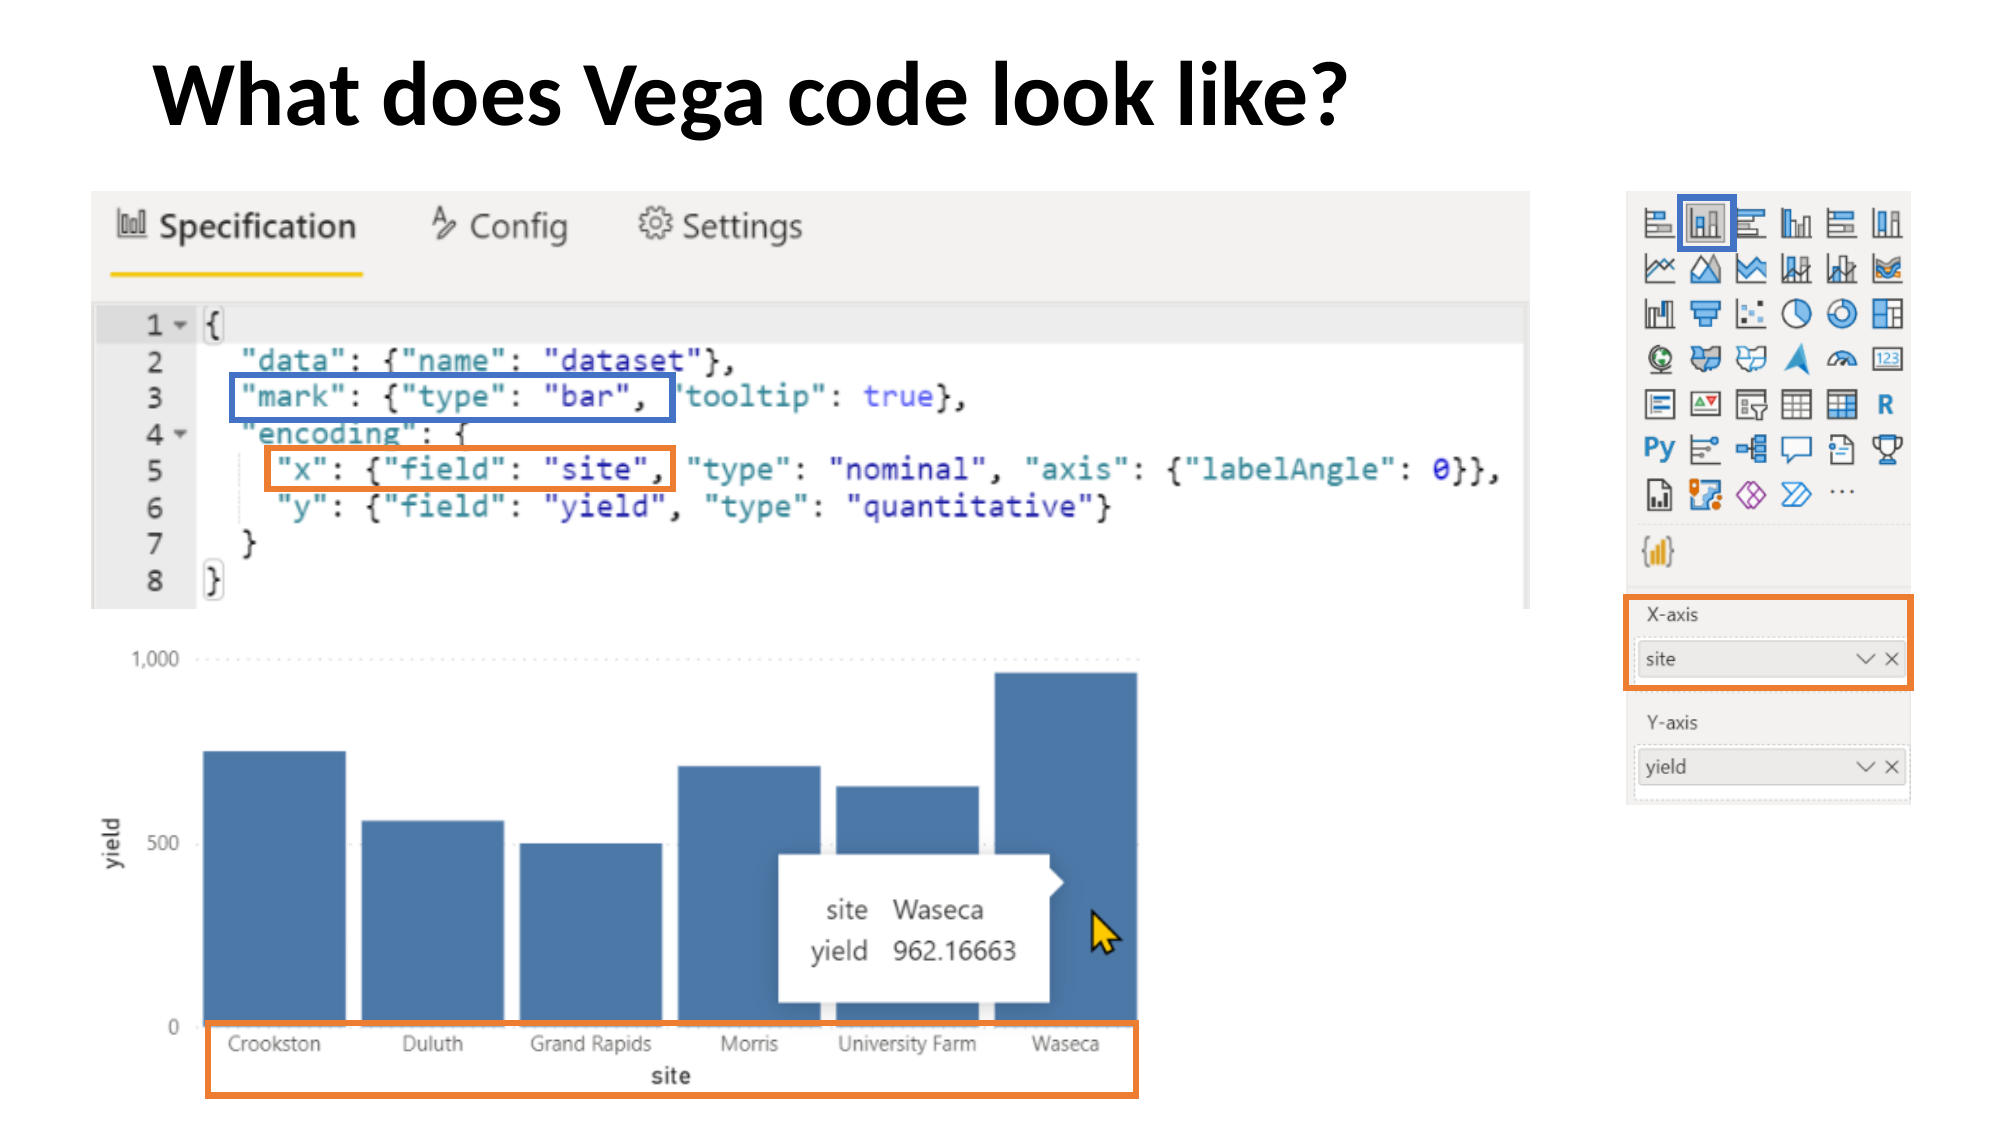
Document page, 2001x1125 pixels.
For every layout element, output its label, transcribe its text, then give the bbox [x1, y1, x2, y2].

title What does Vega code look like? [137, 0, 1863, 192]
picture [91, 641, 1147, 1096]
picture [91, 191, 1530, 610]
picture [1625, 191, 1911, 806]
